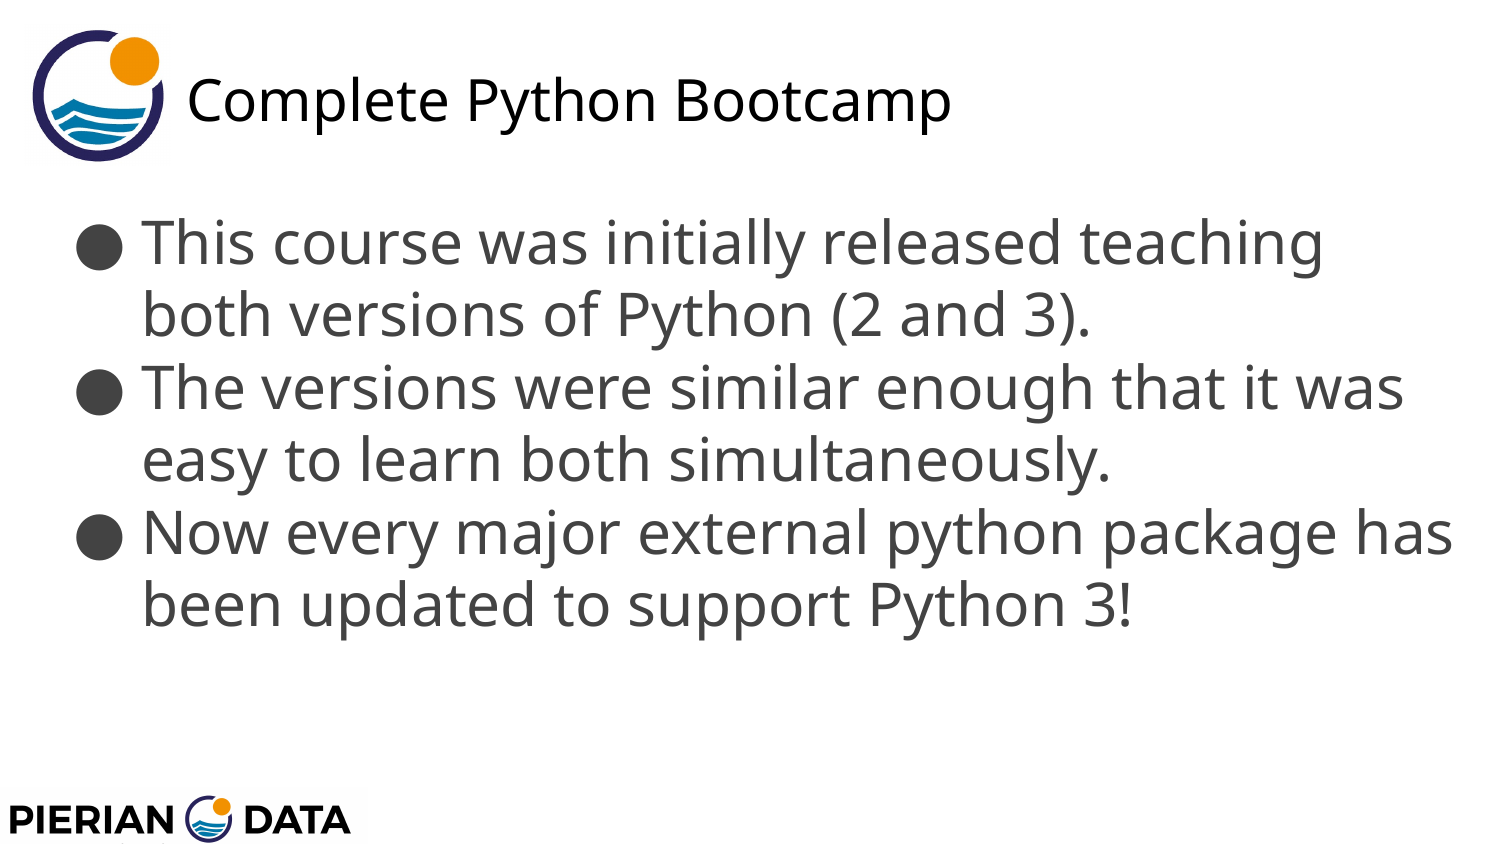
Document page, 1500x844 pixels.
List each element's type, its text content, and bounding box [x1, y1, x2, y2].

title Complete Python Bootcamp [176, 48, 1449, 143]
list This course was initially released teaching both versions of Python (2 and 3). The versions were similar enough that it was easy to learn both simultaneously. Now every major external python package has been updated to support Python 3! [51, 189, 1476, 750]
picture [24, 24, 172, 167]
picture [0, 787, 368, 844]
